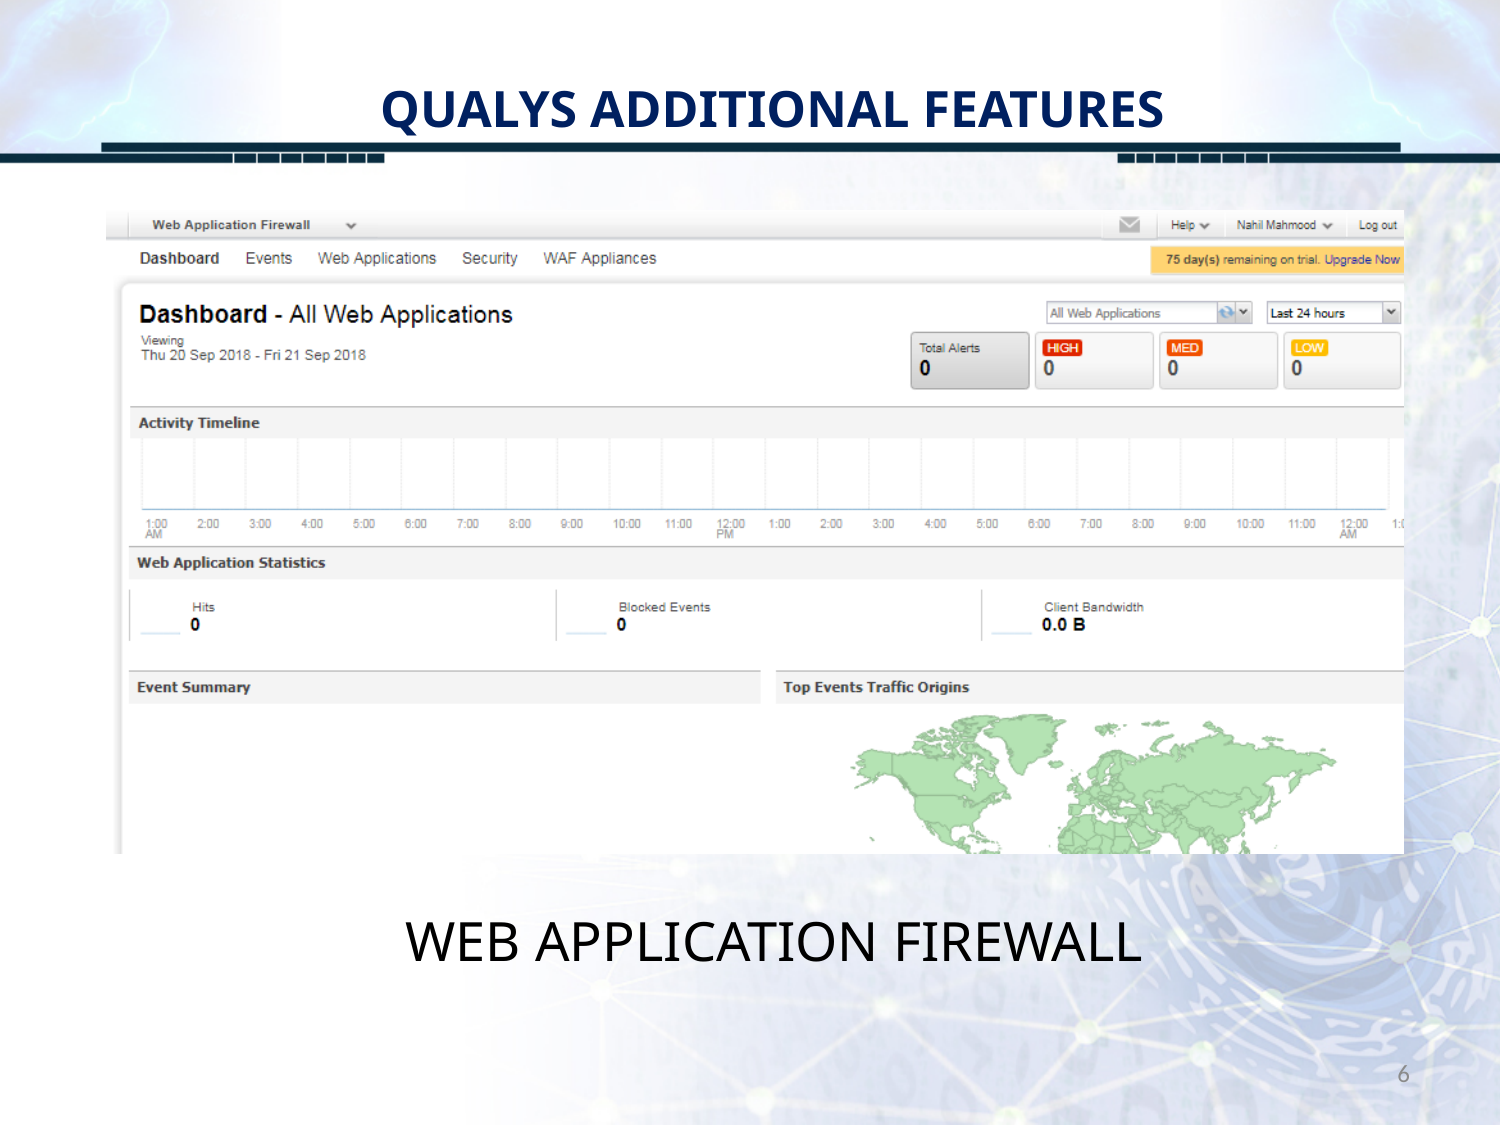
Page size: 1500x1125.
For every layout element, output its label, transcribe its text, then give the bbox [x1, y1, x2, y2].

picture [0, 0, 1500, 1125]
slide_number 6 [1074, 1042, 1425, 1103]
title QUALYS ADDITIONAL FEATURES [97, 34, 1448, 182]
text_box WEB APPLICATION FIREWALL [390, 899, 1160, 980]
